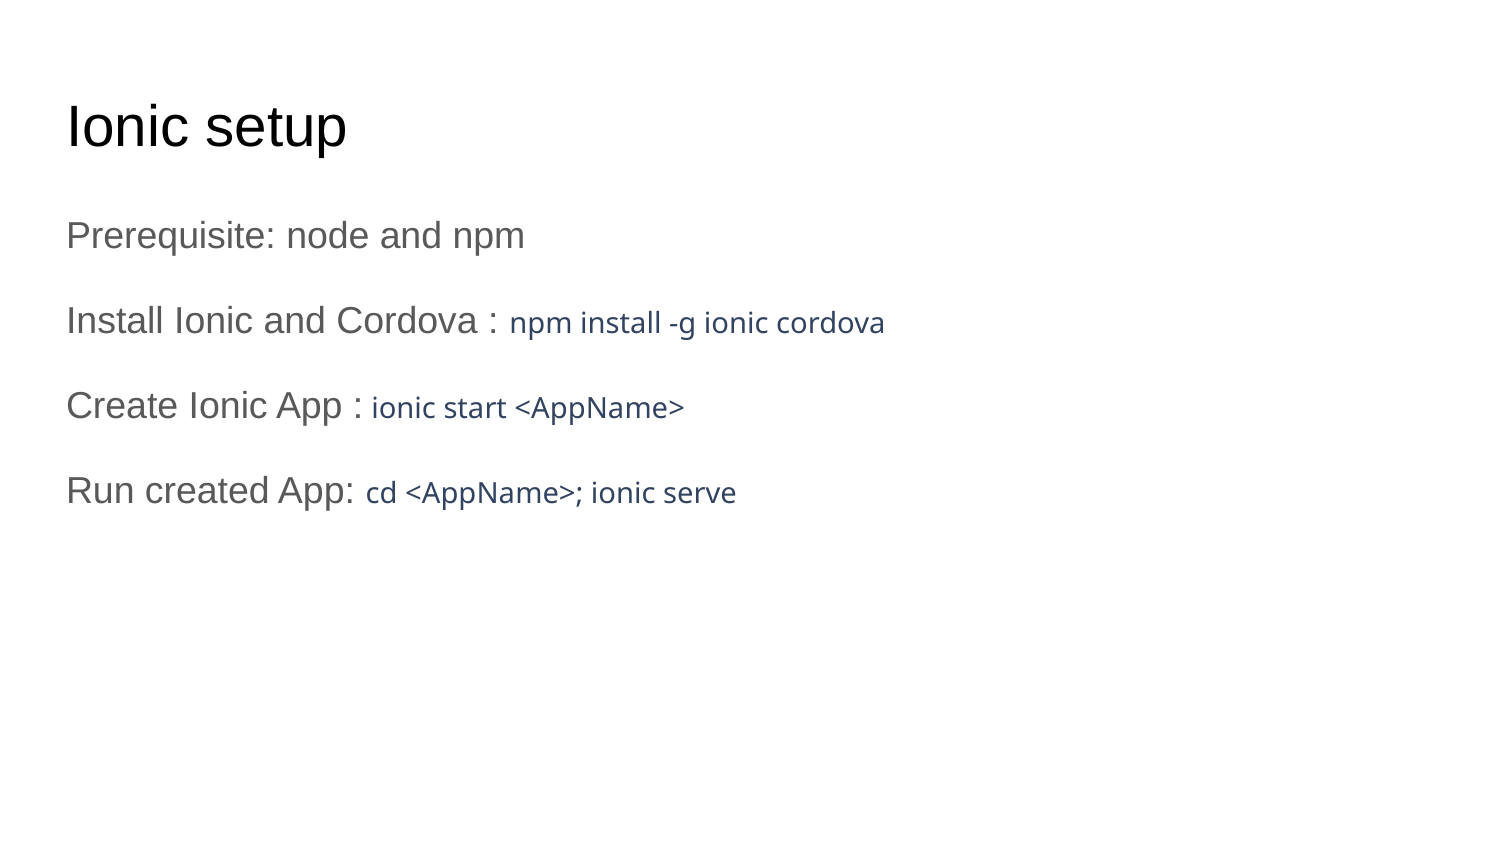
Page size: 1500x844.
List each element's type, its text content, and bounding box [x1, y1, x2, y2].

title Ionic setup [51, 72, 1449, 167]
list Prerequisite: node and npm Install Ionic and Cordova : npm install -g ionic cordova Create Ionic App : ionic start <AppName> Run created App: cd <AppName>; ionic serve [51, 189, 1449, 750]
